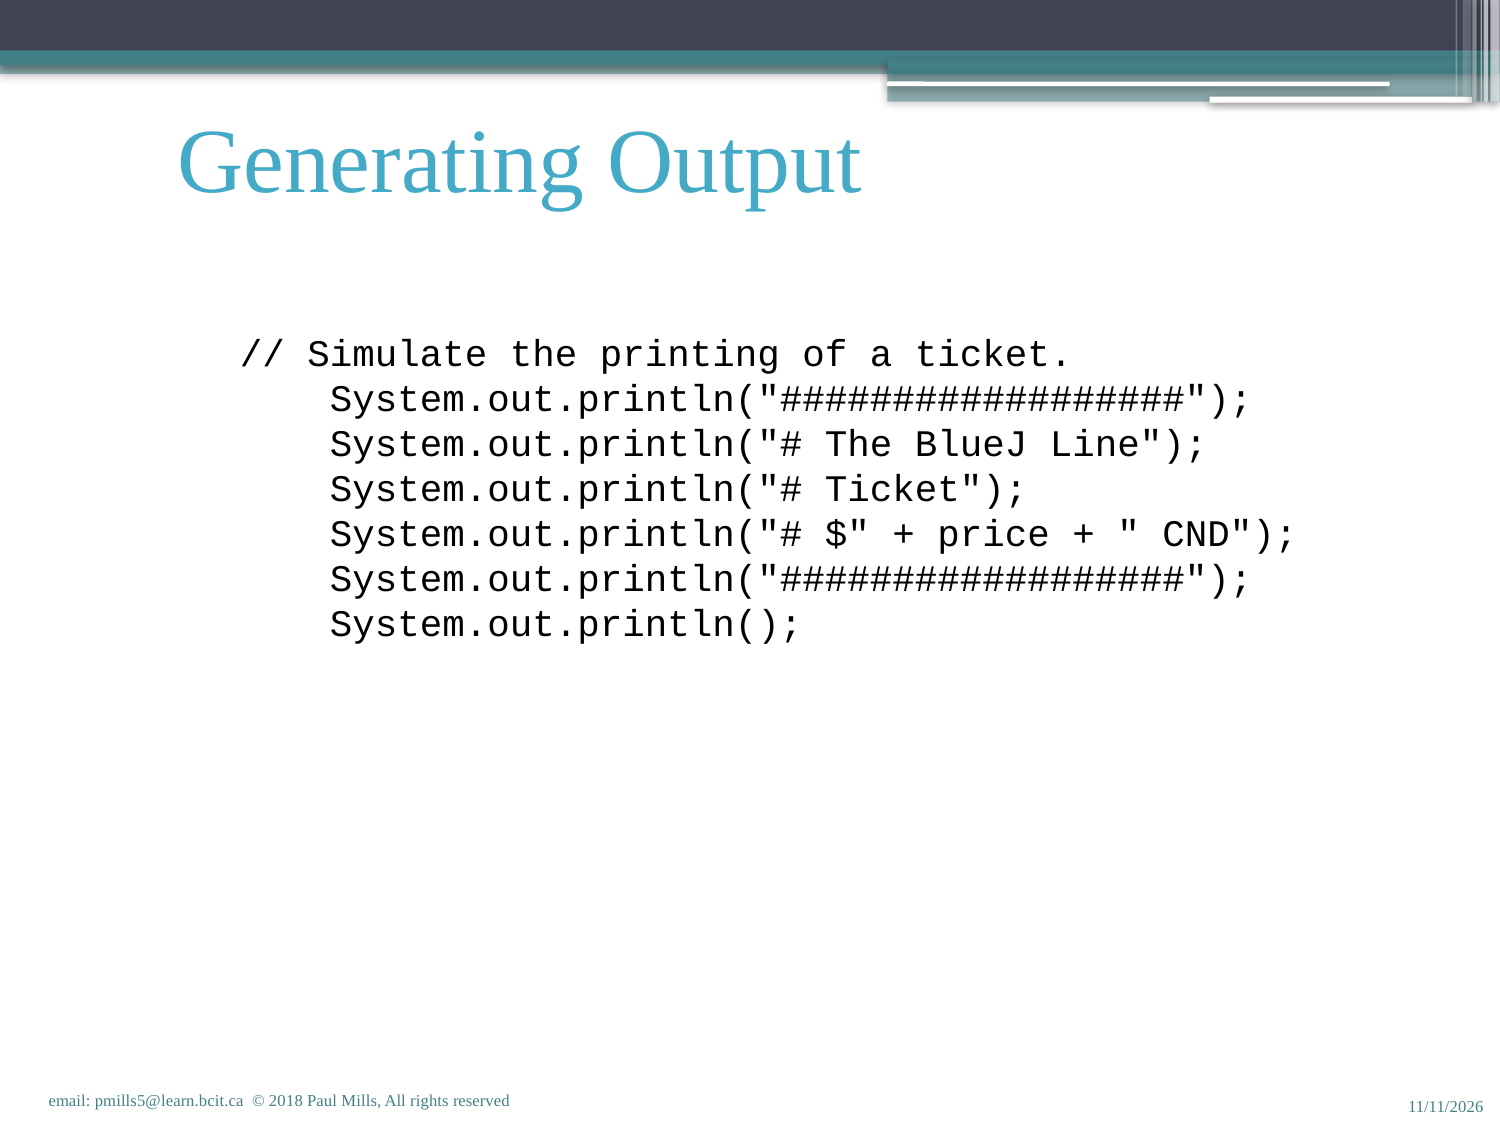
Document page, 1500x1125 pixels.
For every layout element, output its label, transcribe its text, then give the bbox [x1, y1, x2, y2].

text_box // Simulate the printing of a ticket. System.out.println("##################"); System.out.println("# The BlueJ Line"); System.out.println("# Ticket"); System.out.println("# $" + price + " CND"); System.out.println("##################"); System.out.println(); [225, 321, 1313, 743]
text_box Generating Output [162, 62, 1438, 250]
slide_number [1393, 1088, 1500, 1125]
footer email: pmills5@learn.bcit.ca © 2018 Paul Mills, All rights reserved [0, 1082, 526, 1125]
